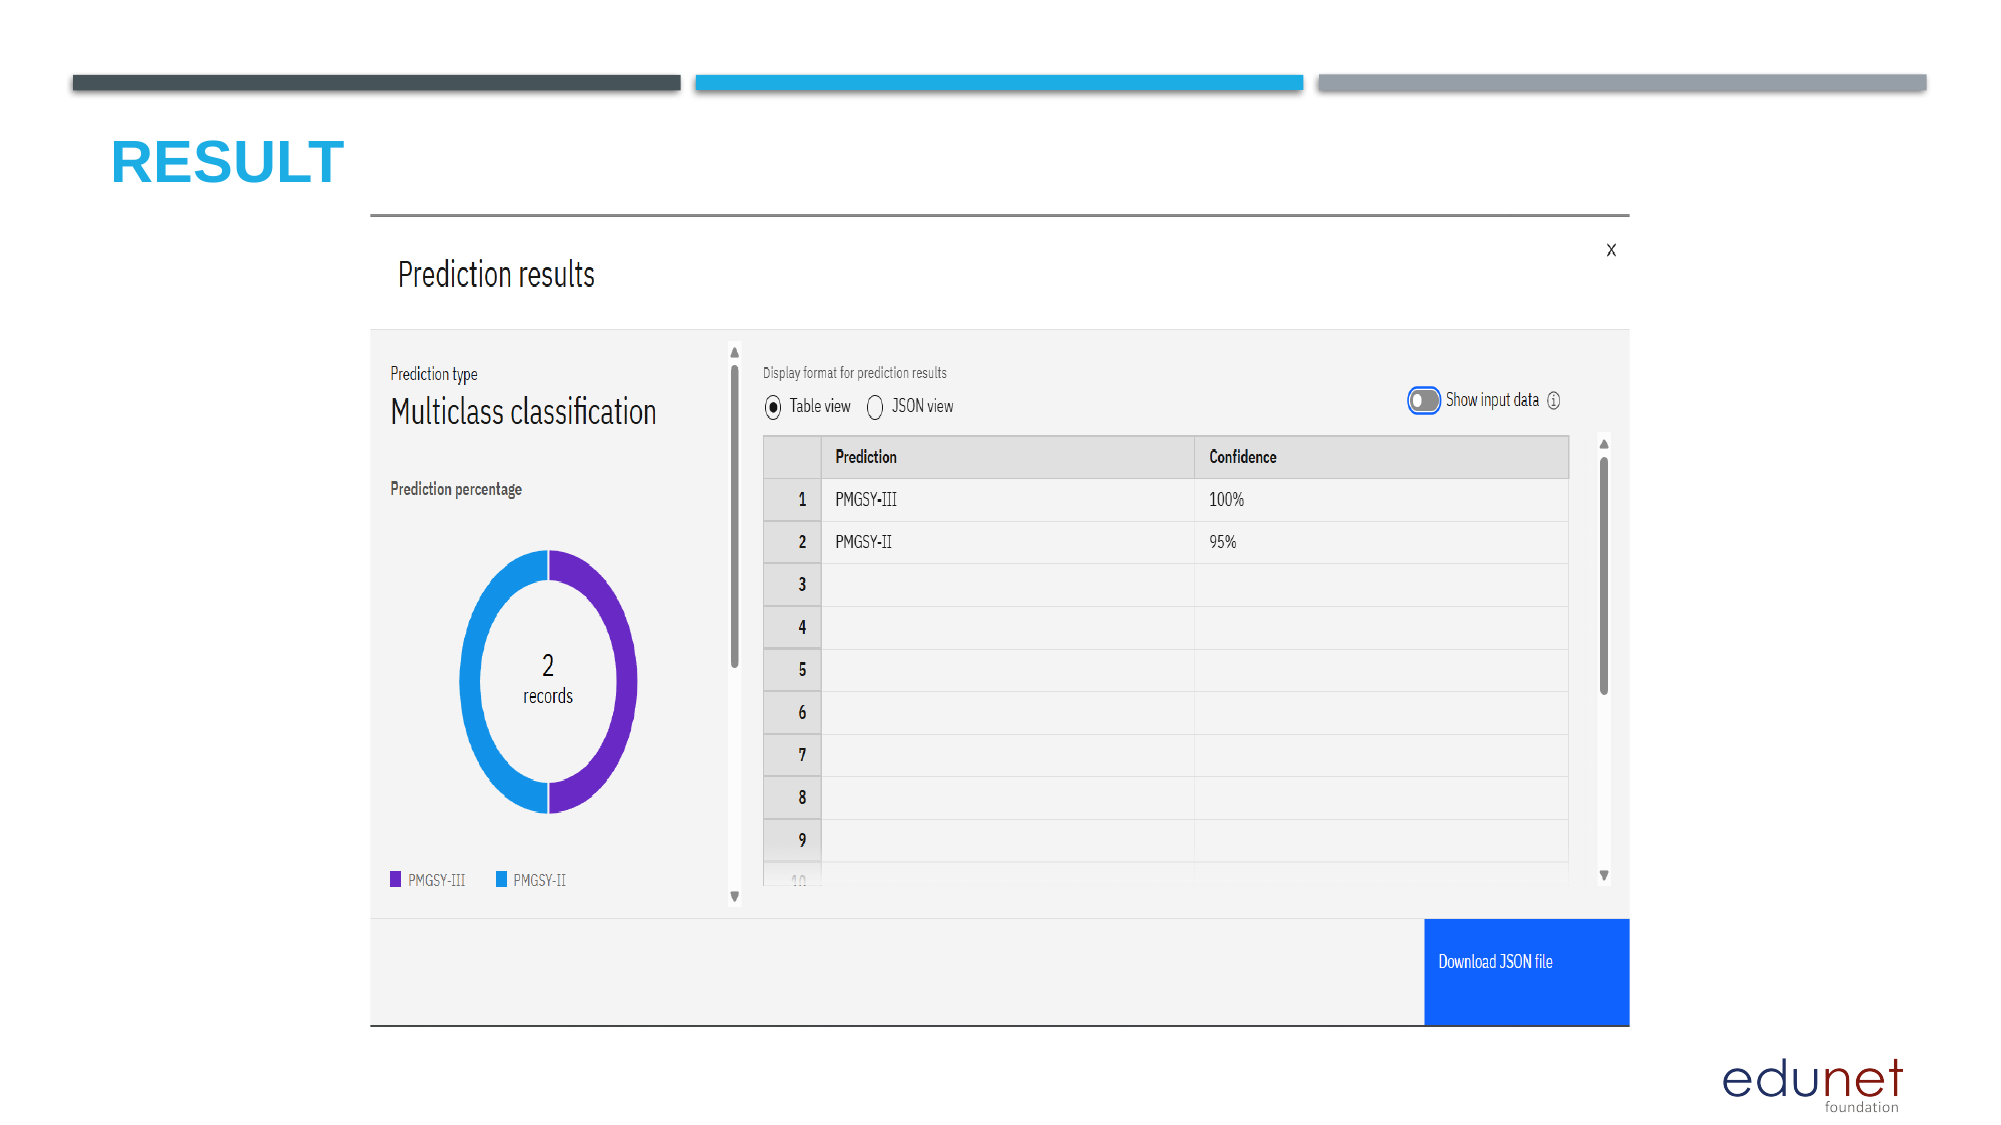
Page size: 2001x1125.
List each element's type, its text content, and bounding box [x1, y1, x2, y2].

picture [369, 213, 1631, 1028]
title Result [95, 115, 1905, 203]
picture [1719, 1056, 1905, 1116]
